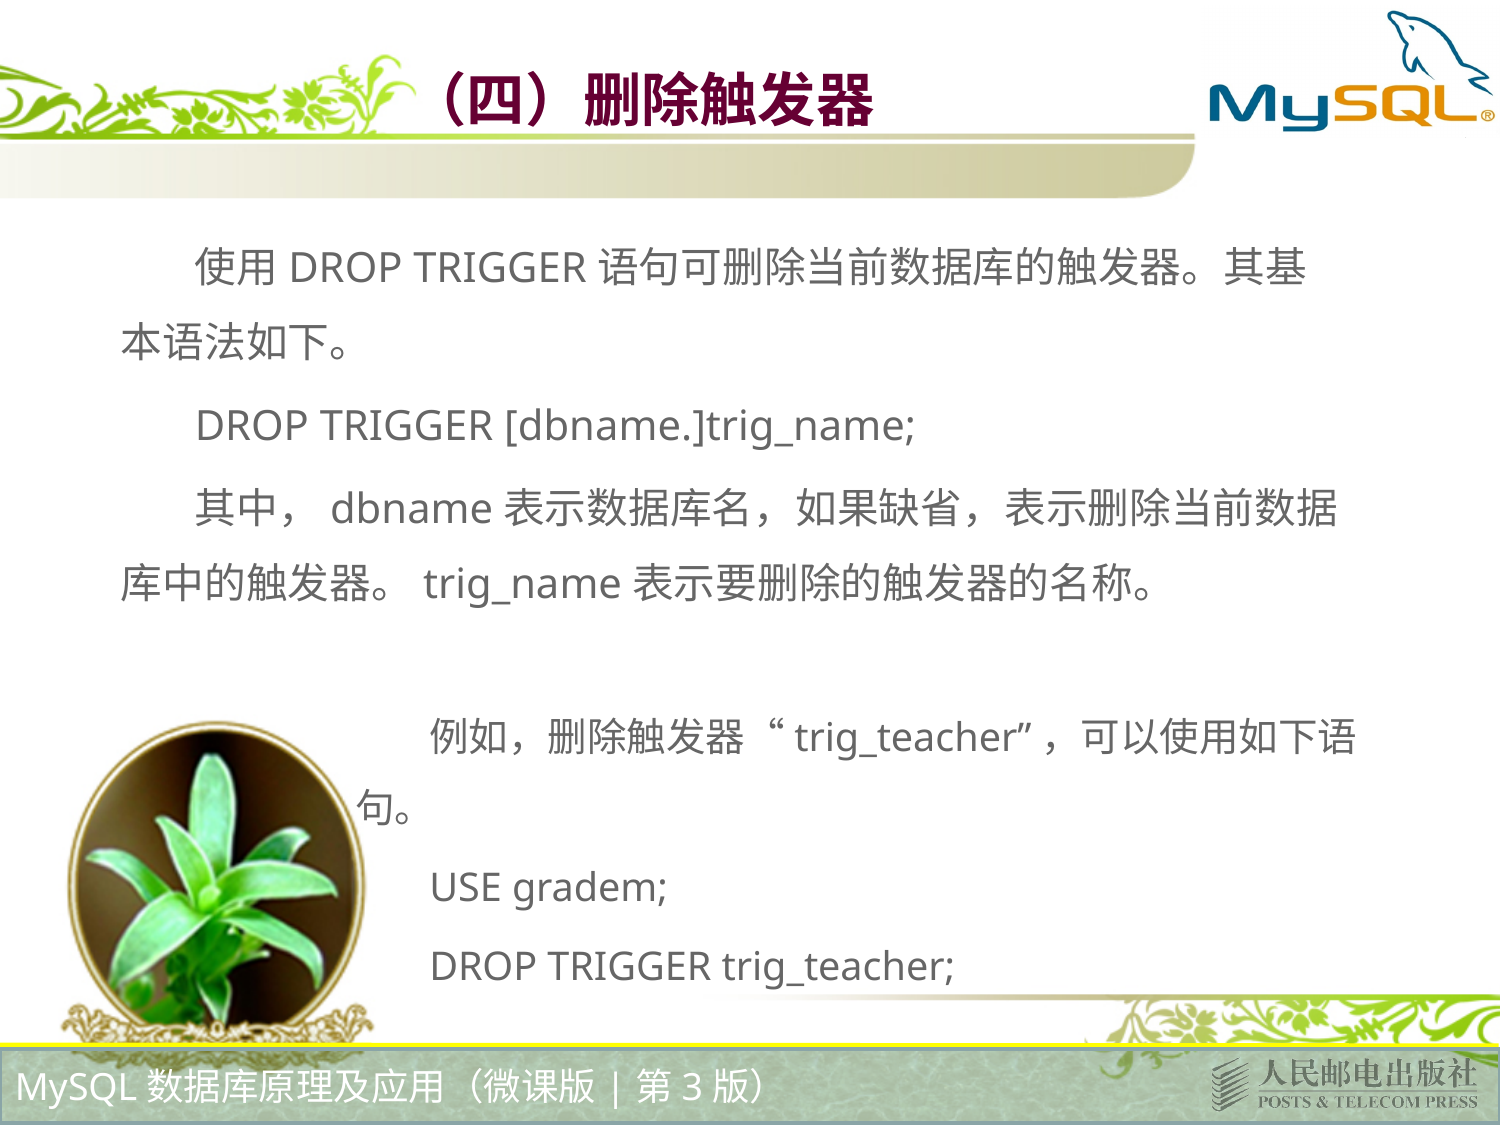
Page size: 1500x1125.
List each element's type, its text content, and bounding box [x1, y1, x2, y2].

list 使用DROP TRIGGER语句可删除当前数据库的触发器。其基本语法如下。 DROP TRIGGER [dbname.]trig_name; 其中，dbname表示数据库名，如果缺省，表示删除当前数据库中的触发器。trig_name表示要删除的触发器的名称。 [76, 208, 1360, 671]
text_box 例如，删除触发器“trig_teacher”，可以使用如下语句。 USE gradem; DROP TRIGGER trig_teacher; [311, 680, 1391, 957]
title （四）删除触发器 [166, 35, 1117, 160]
picture [0, 0, 1500, 1047]
picture [1490, 1051, 1498, 1121]
picture [2, 1051, 1198, 1121]
